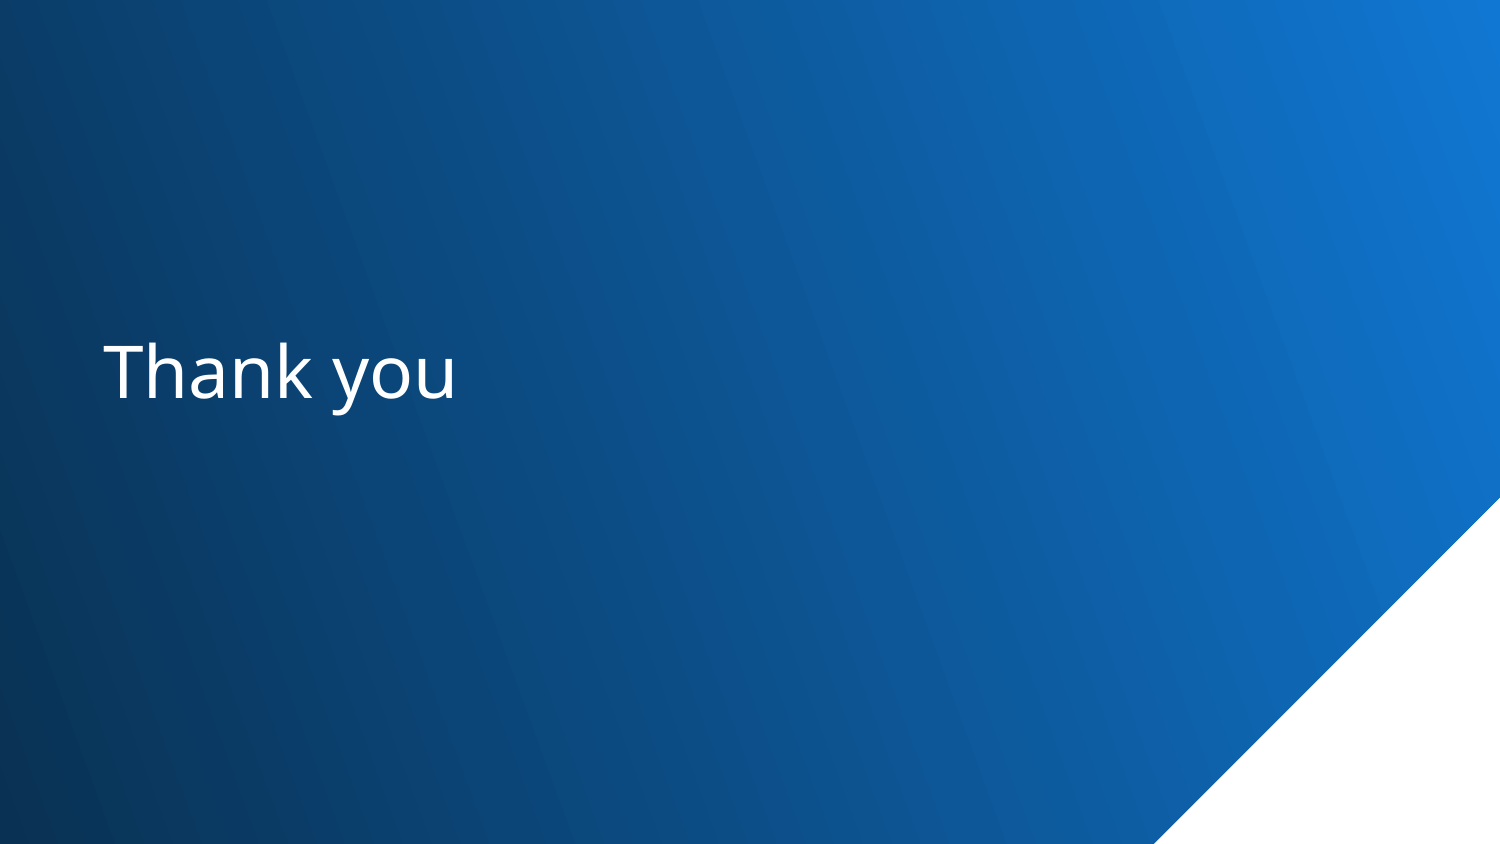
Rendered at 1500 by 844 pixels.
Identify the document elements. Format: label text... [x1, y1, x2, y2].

text_box Thank you [88, 310, 737, 429]
text_box [0, 0, 1500, 844]
